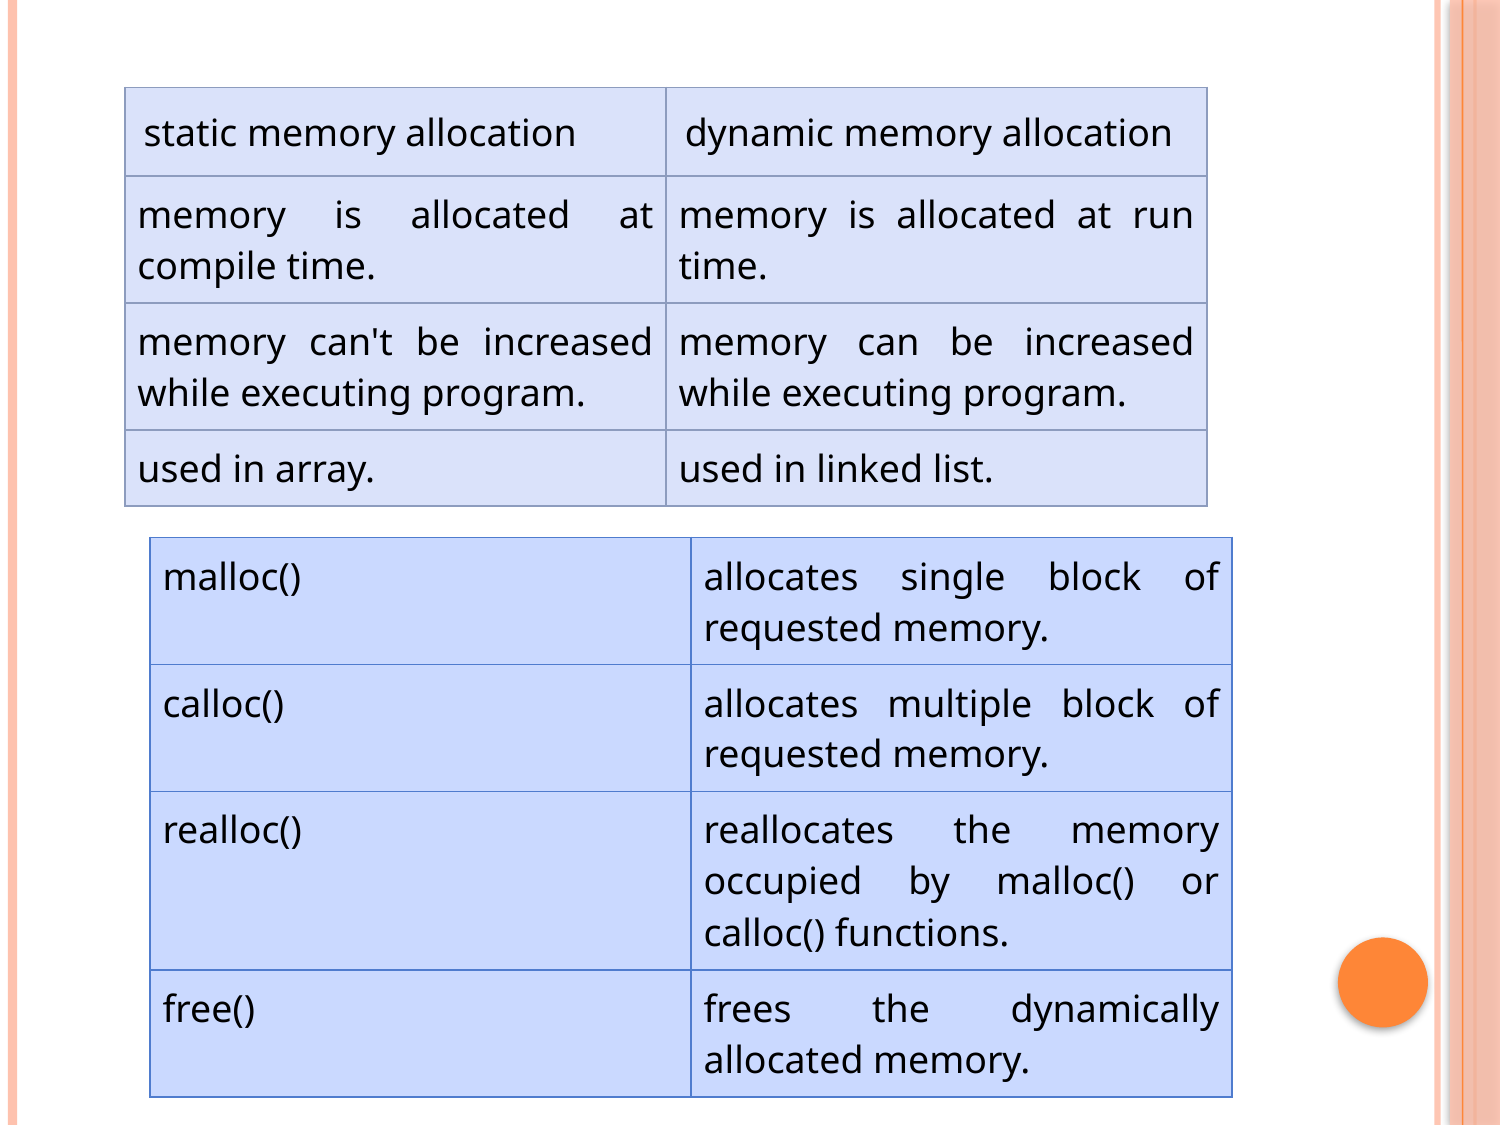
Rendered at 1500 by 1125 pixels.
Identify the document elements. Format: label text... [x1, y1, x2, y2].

table_cell memory is allocated at compile time. [126, 177, 665, 302]
table_cell used in linked list. [667, 431, 1206, 505]
table_header static memory allocation [126, 88, 665, 175]
table_cell calloc() [151, 665, 690, 791]
table_cell reallocates the memory occupied by malloc() or calloc() functions. [692, 792, 1231, 969]
table_cell used in array. [126, 431, 665, 505]
table_header malloc() [151, 538, 690, 664]
table_cell realloc() [151, 792, 690, 969]
table_cell free() [151, 971, 690, 1096]
table_header dynamic memory allocation [667, 88, 1206, 175]
table_header allocates single block of requested memory. [692, 538, 1231, 664]
table_cell frees the dynamically allocated memory. [692, 971, 1231, 1096]
table_cell memory can be increased while executing program. [667, 304, 1206, 429]
table_cell allocates multiple block of requested memory. [692, 665, 1231, 791]
table_cell memory is allocated at run time. [667, 177, 1206, 302]
table_cell memory can't be increased while executing program. [126, 304, 665, 429]
